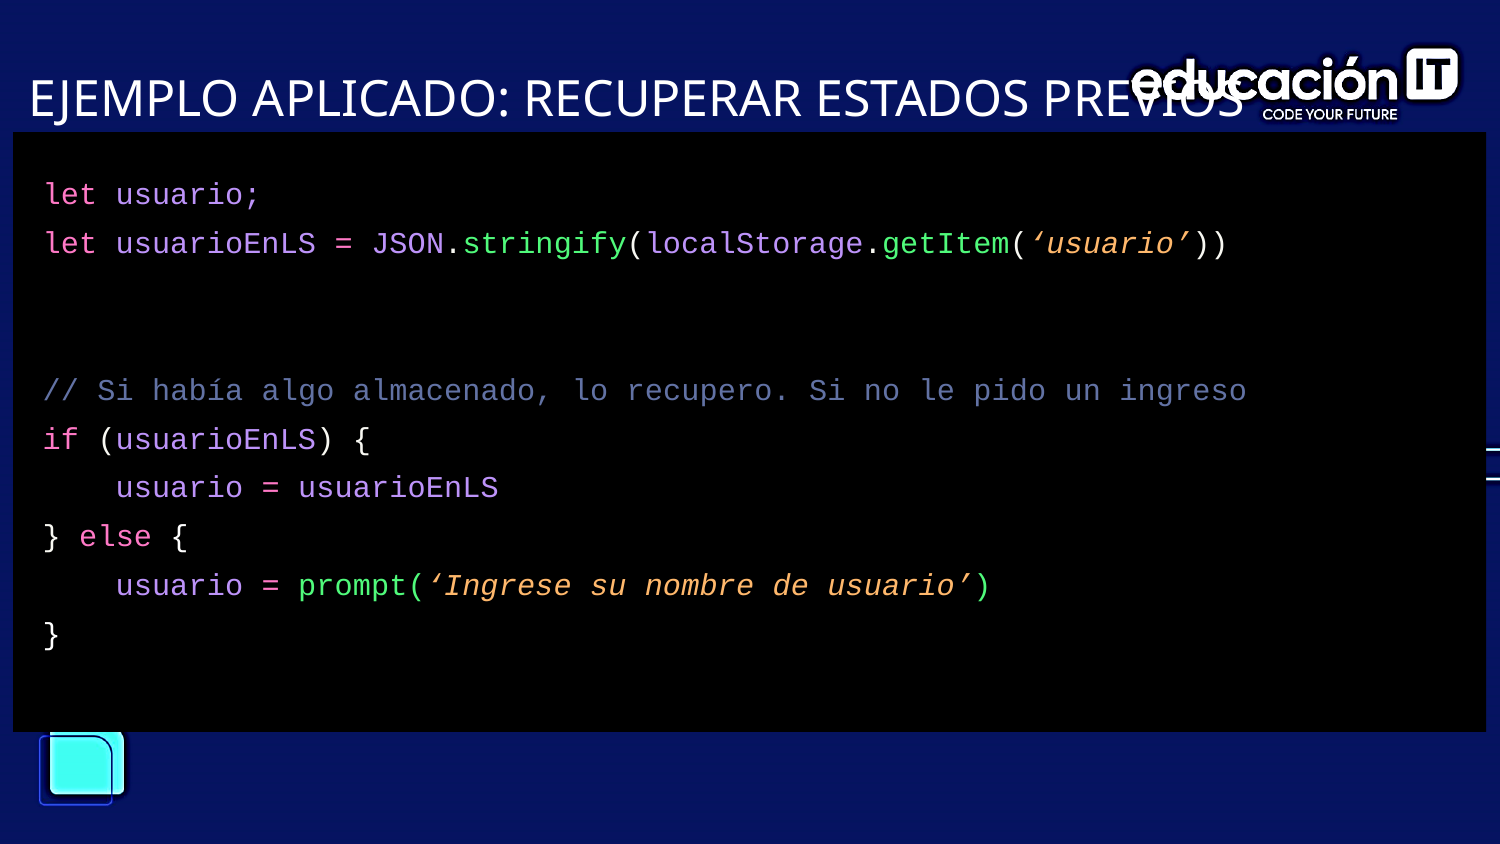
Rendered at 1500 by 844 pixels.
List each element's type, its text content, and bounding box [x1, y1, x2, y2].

text_box EJEMPLO APLICADO: RECUPERAR ESTADOS PREVIOS [13, 51, 1378, 132]
picture [0, 0, 1500, 844]
text_box let usuario; let usuarioEnLS = JSON.stringify(localStorage.getItem(‘usuario’)) // Si había algo almacenado, lo recupero. Si no le pido un ingreso if (usuarioEnLS) { usuario = usuarioEnLS } else { usuario = prompt(‘Ingrese su nombre de usuario’) } [13, 132, 1487, 732]
